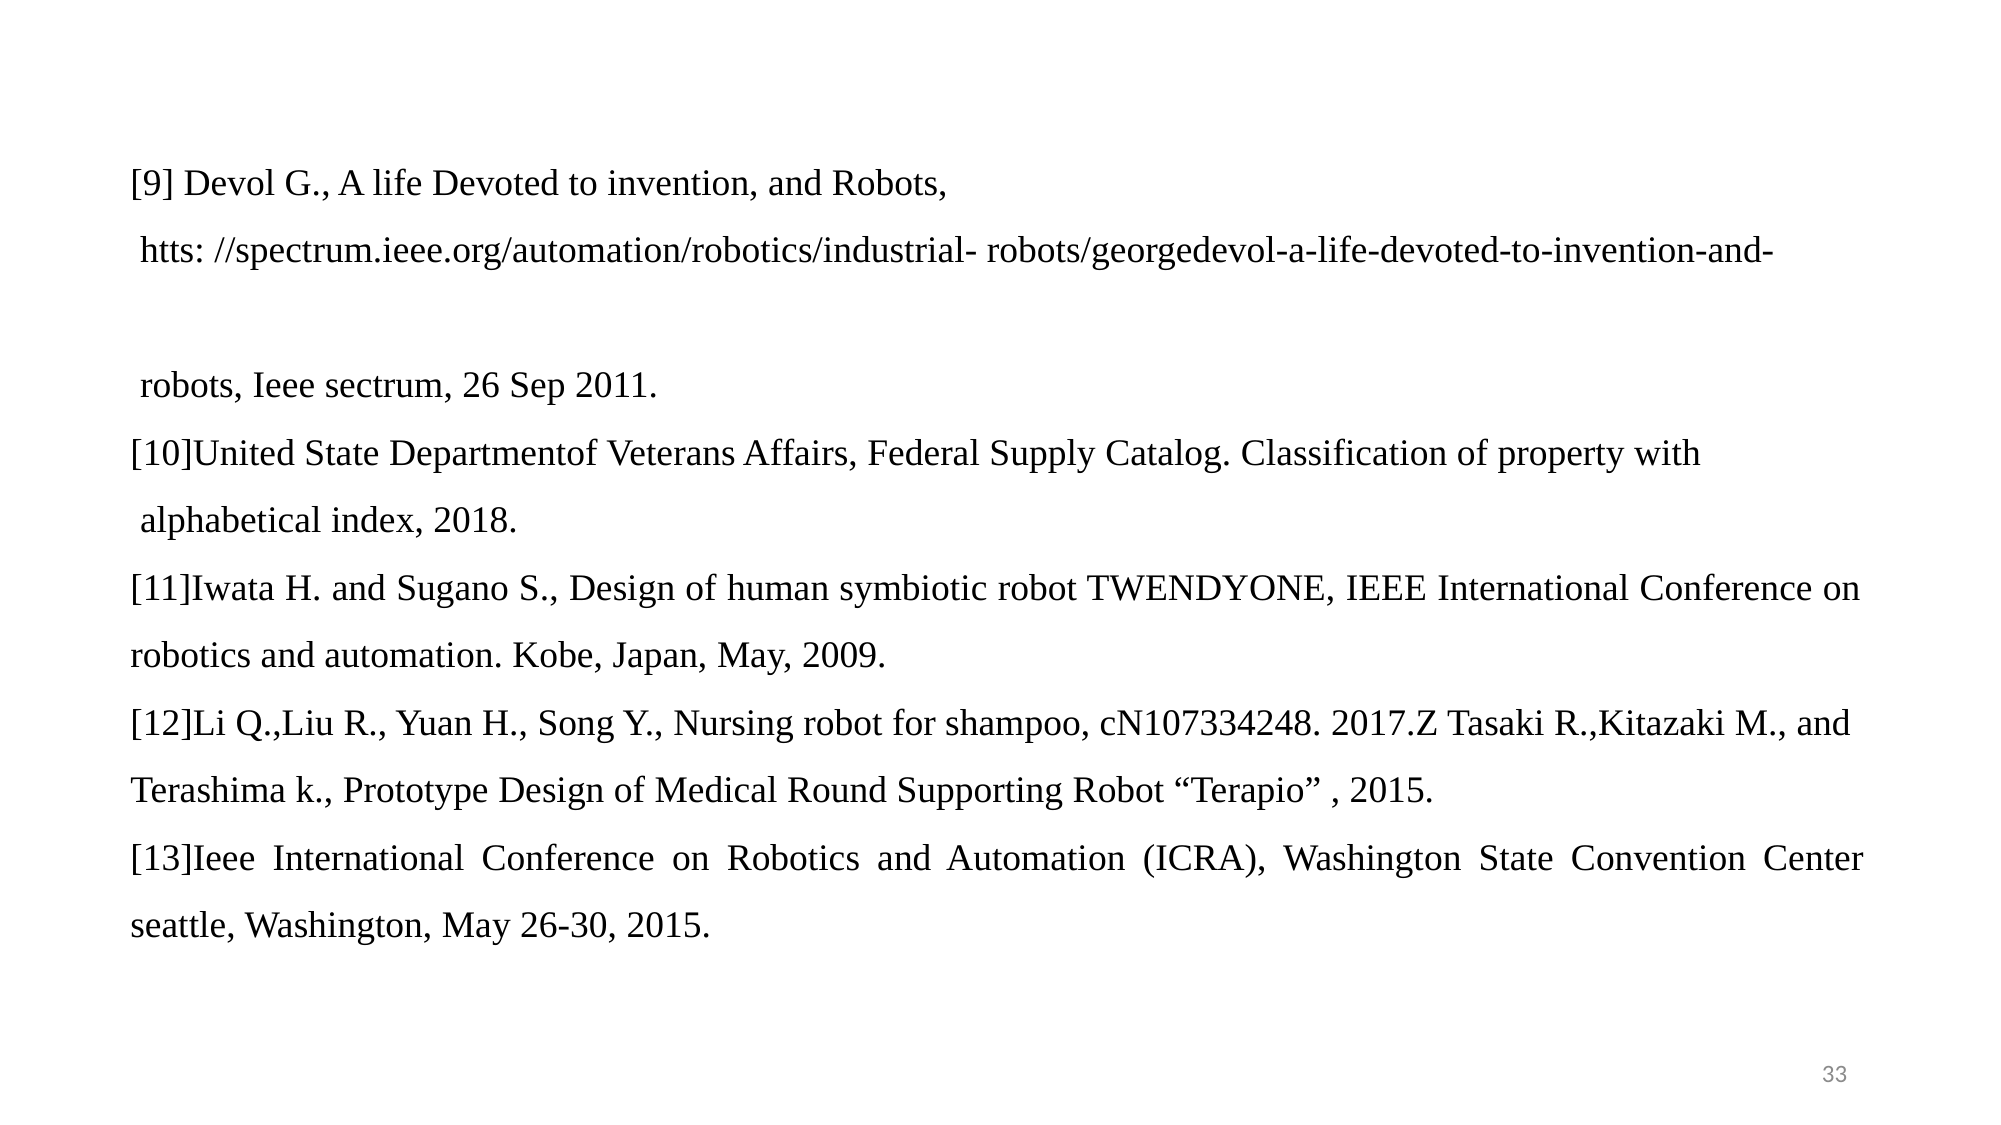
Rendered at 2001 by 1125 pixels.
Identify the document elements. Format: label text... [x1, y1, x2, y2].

text_box [9] Devol G., A life Devoted to invention, and Robots, htts: //spectrum.ieee.org/automation/robotics/industrial- robots/georgedevol-a-life-devoted-to-invention-and- robots, Ieee sectrum, 26 Sep 2011. [10]United State Departmentof Veterans Affairs, Federal Supply Catalog. Classification of property with alphabetical index, 2018. [11]Iwata H. and Sugano S., Design of human symbiotic robot TWENDYONE, IEEE International Conference on robotics and automation. Kobe, Japan, May, 2009. [12]Li Q.,Liu R., Yuan H., Song Y., Nursing robot for shampoo, cN107334248. 2017.Z Tasaki R.,Kitazaki M., and Terashima k., Prototype Design of Medical Round Supporting Robot “Terapio” , 2015. [13]Ieee International Conference on Robotics and Automation (ICRA), Washington State Convention Center seattle, Washington, May 26-30, 2015. [115, 127, 1898, 998]
slide_number 33 [1412, 1042, 1863, 1103]
